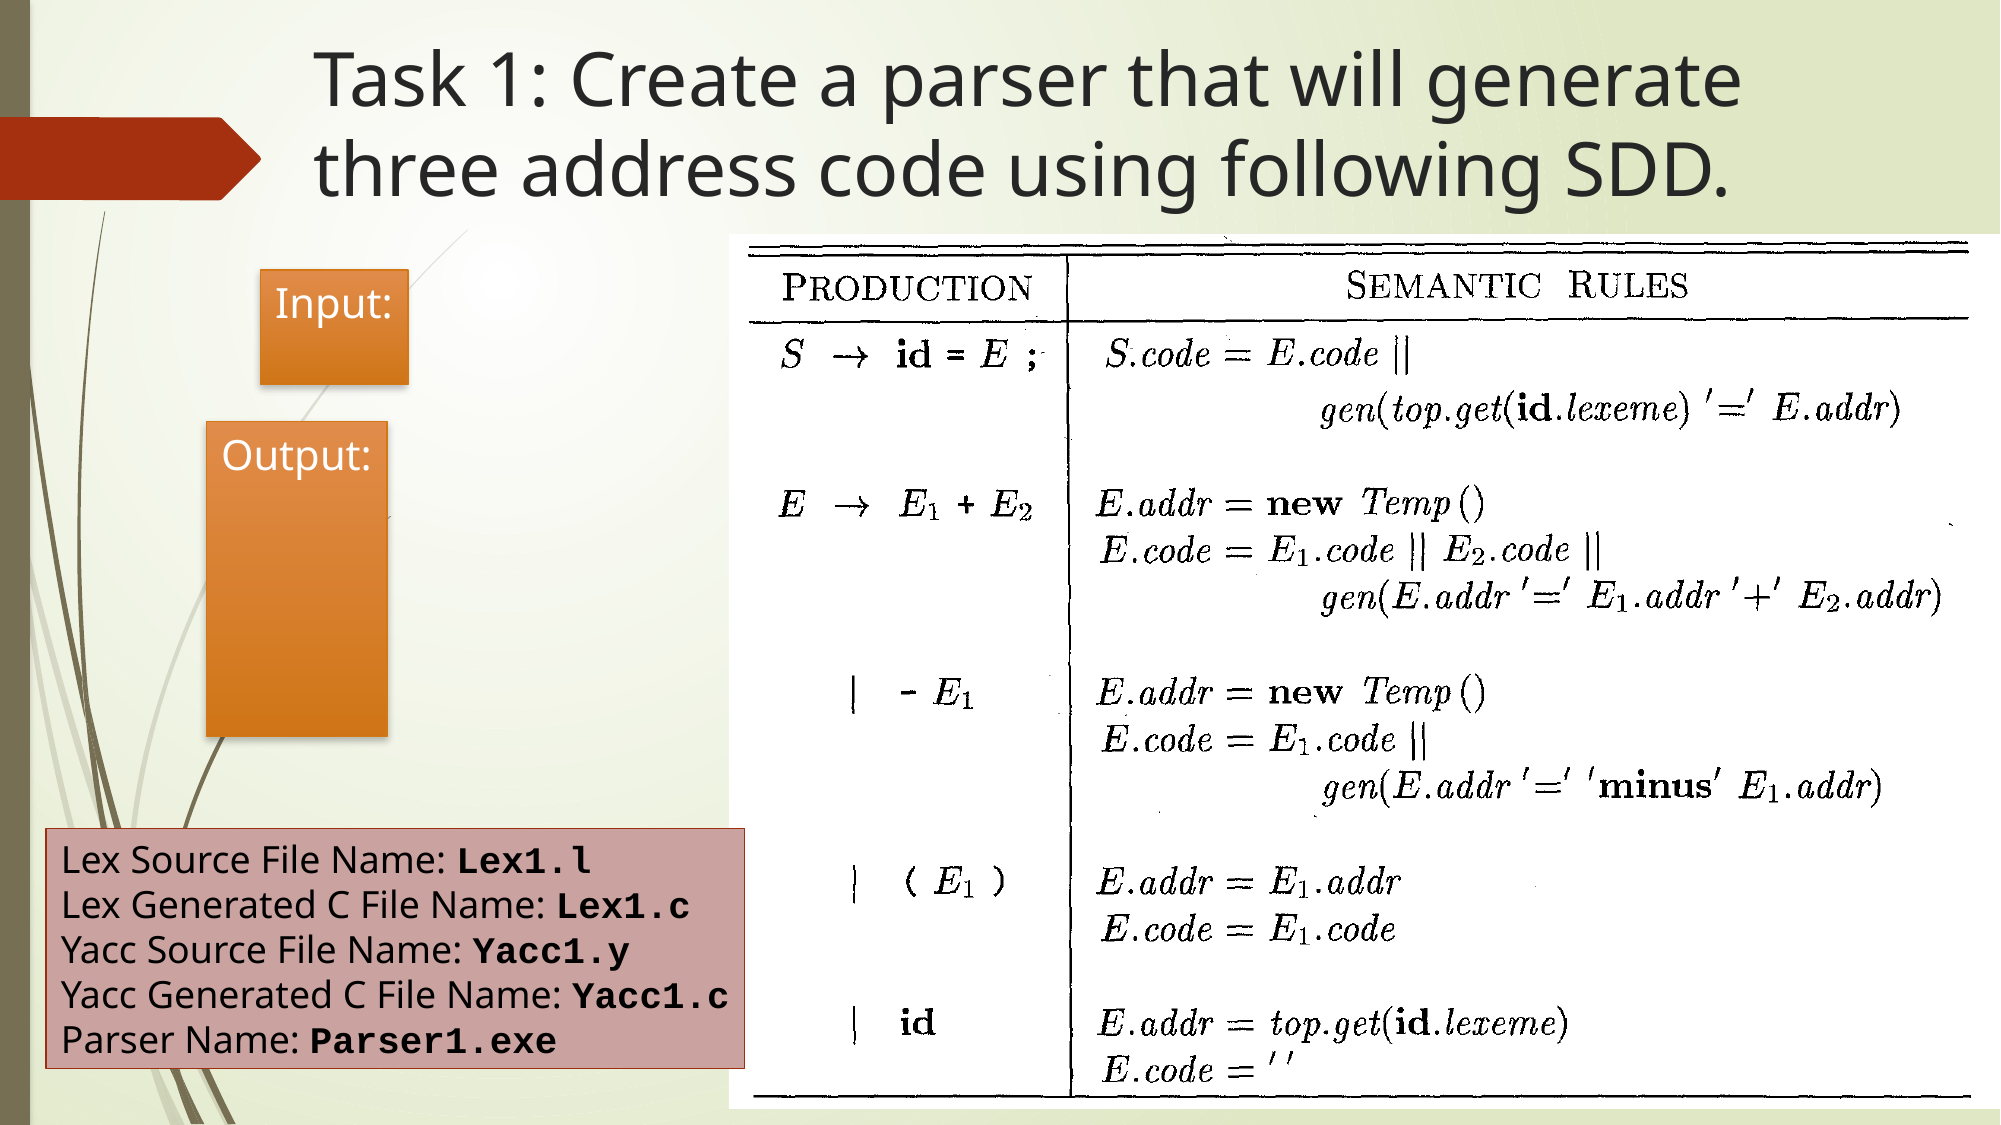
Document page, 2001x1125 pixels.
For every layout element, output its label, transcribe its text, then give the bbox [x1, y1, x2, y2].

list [728, 234, 2000, 1109]
title Task 1: Create a parser that will generate three address code using following SDD. [298, 24, 1944, 235]
text_box Lex Source File Name: Lex1.l Lex Generated C File Name: Lex1.c Yacc Source File Name: Yacc1.y Yacc Generated C File Name: Yacc1.c Parser Name: Parser1.exe [45, 828, 723, 1069]
